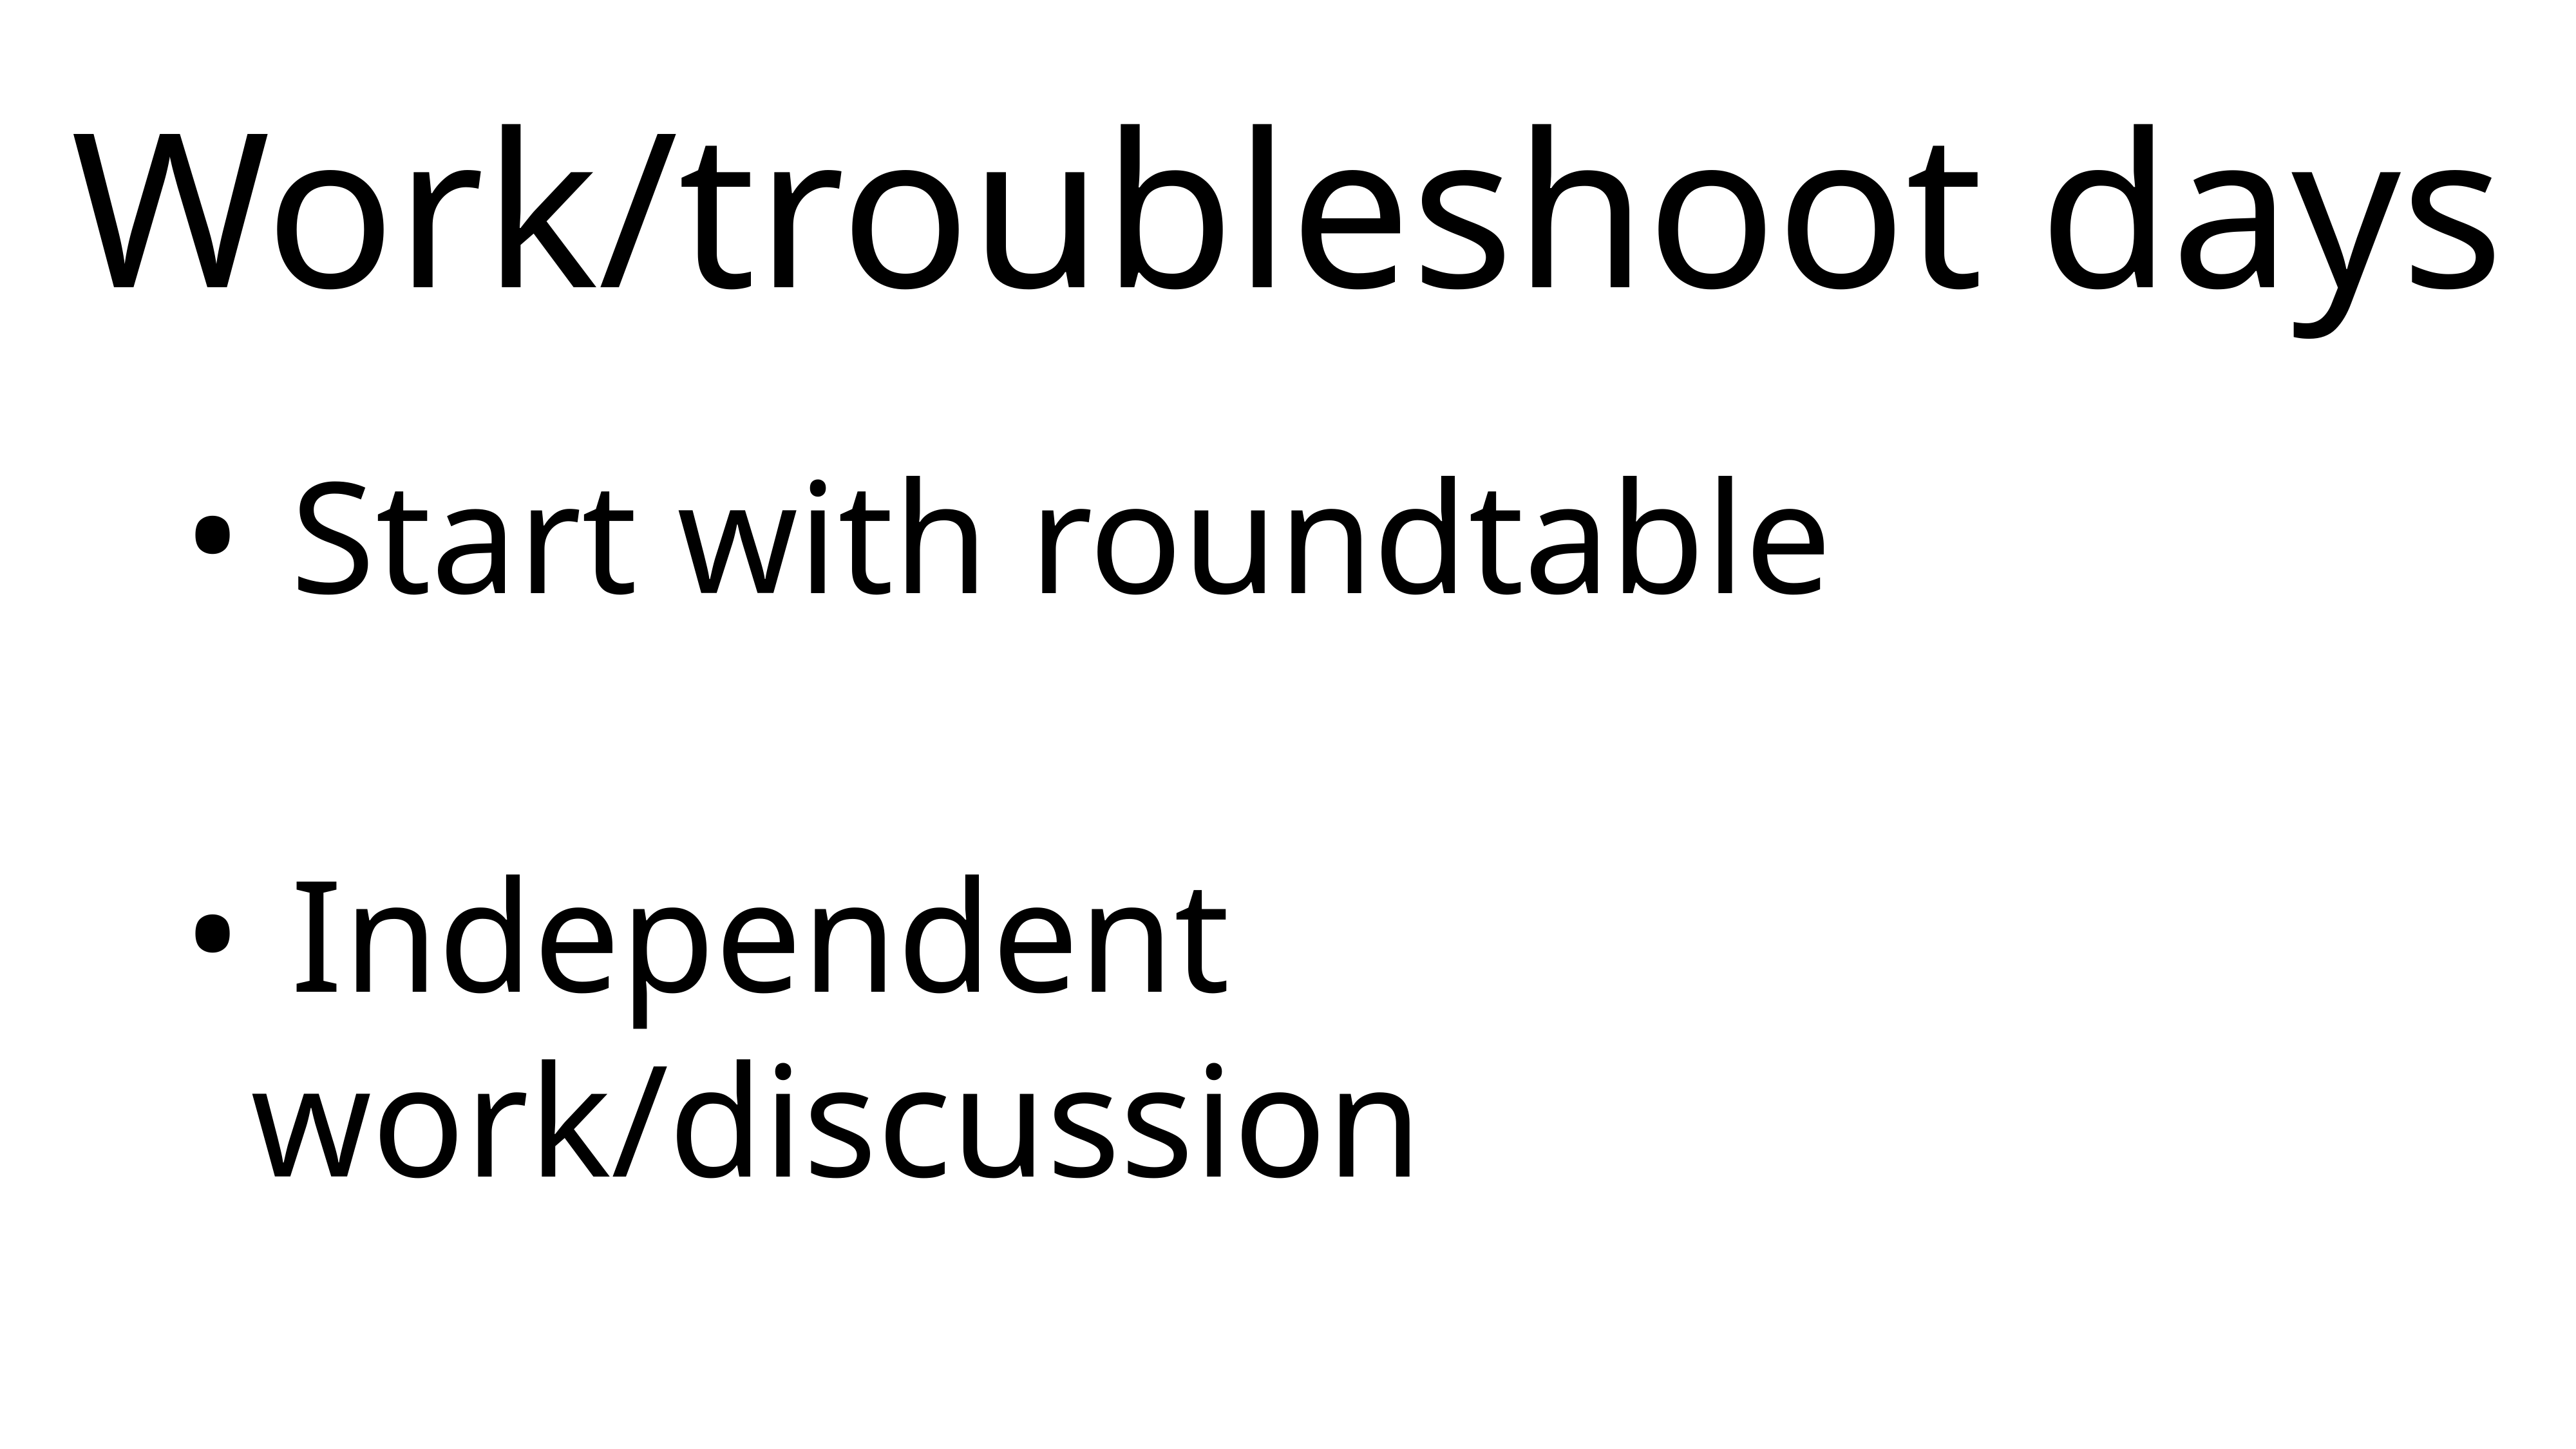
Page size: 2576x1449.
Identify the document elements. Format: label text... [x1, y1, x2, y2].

title Work/troubleshoot days [26, 37, 2550, 365]
list Start with roundtable Independent work/discussion [178, 332, 2398, 1315]
